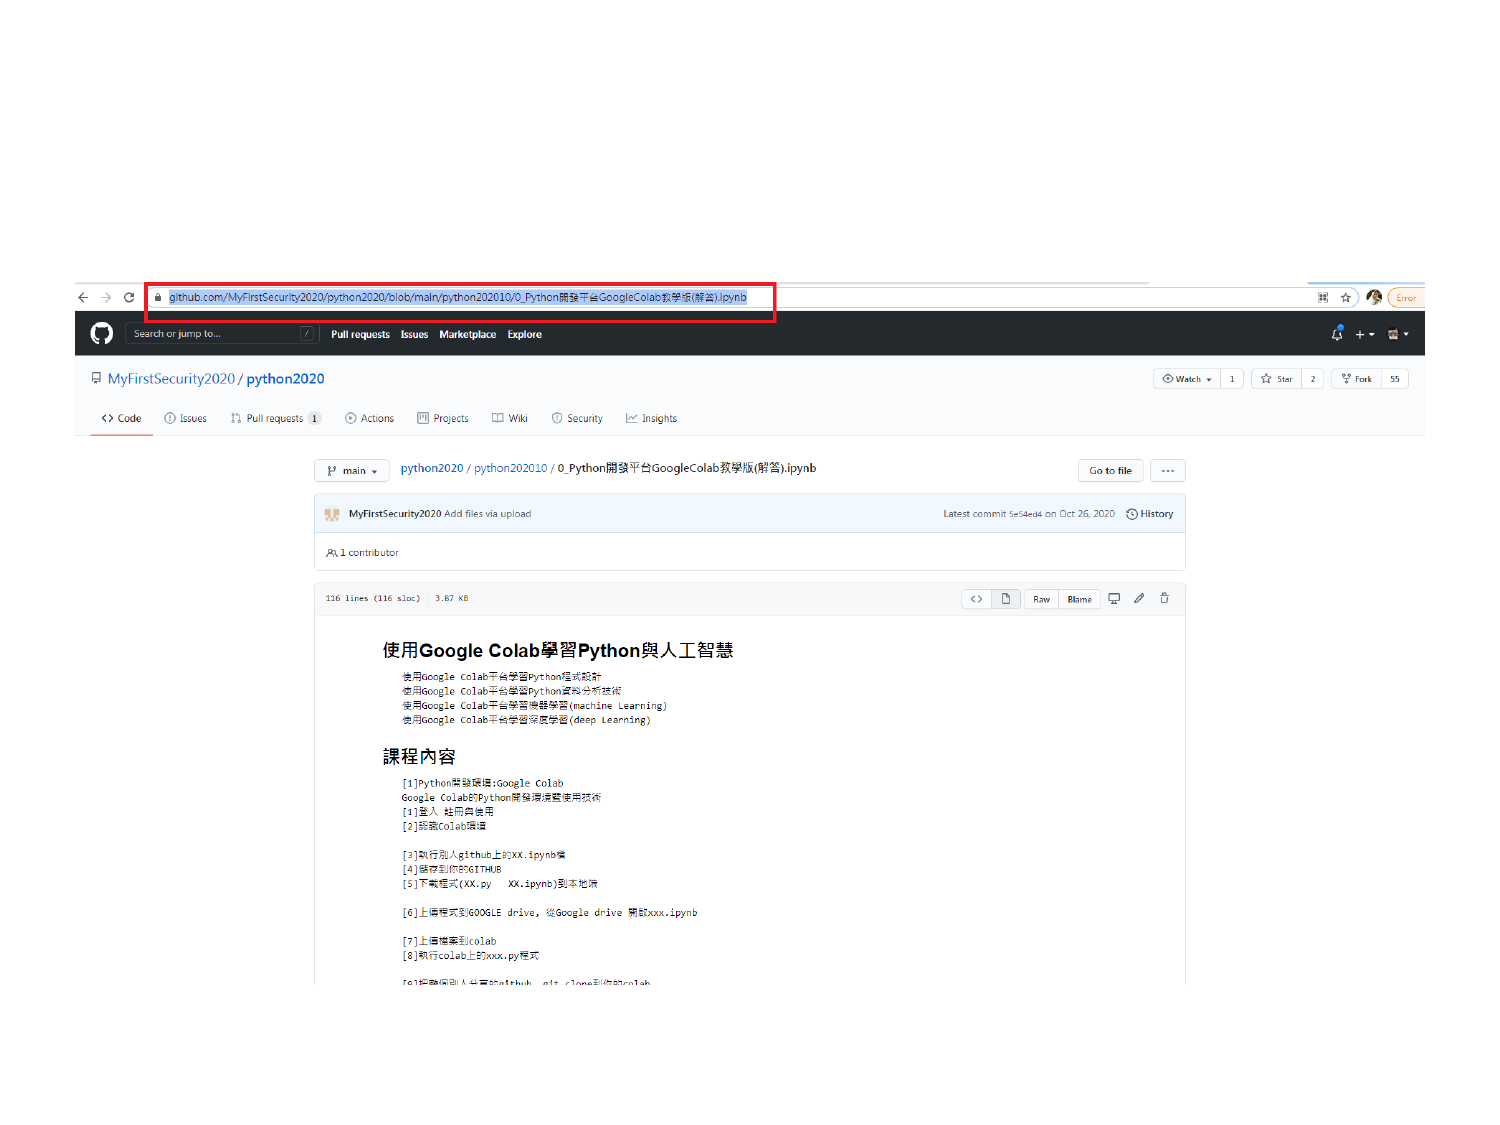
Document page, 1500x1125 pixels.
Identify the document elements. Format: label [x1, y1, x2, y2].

list [74, 282, 1426, 985]
